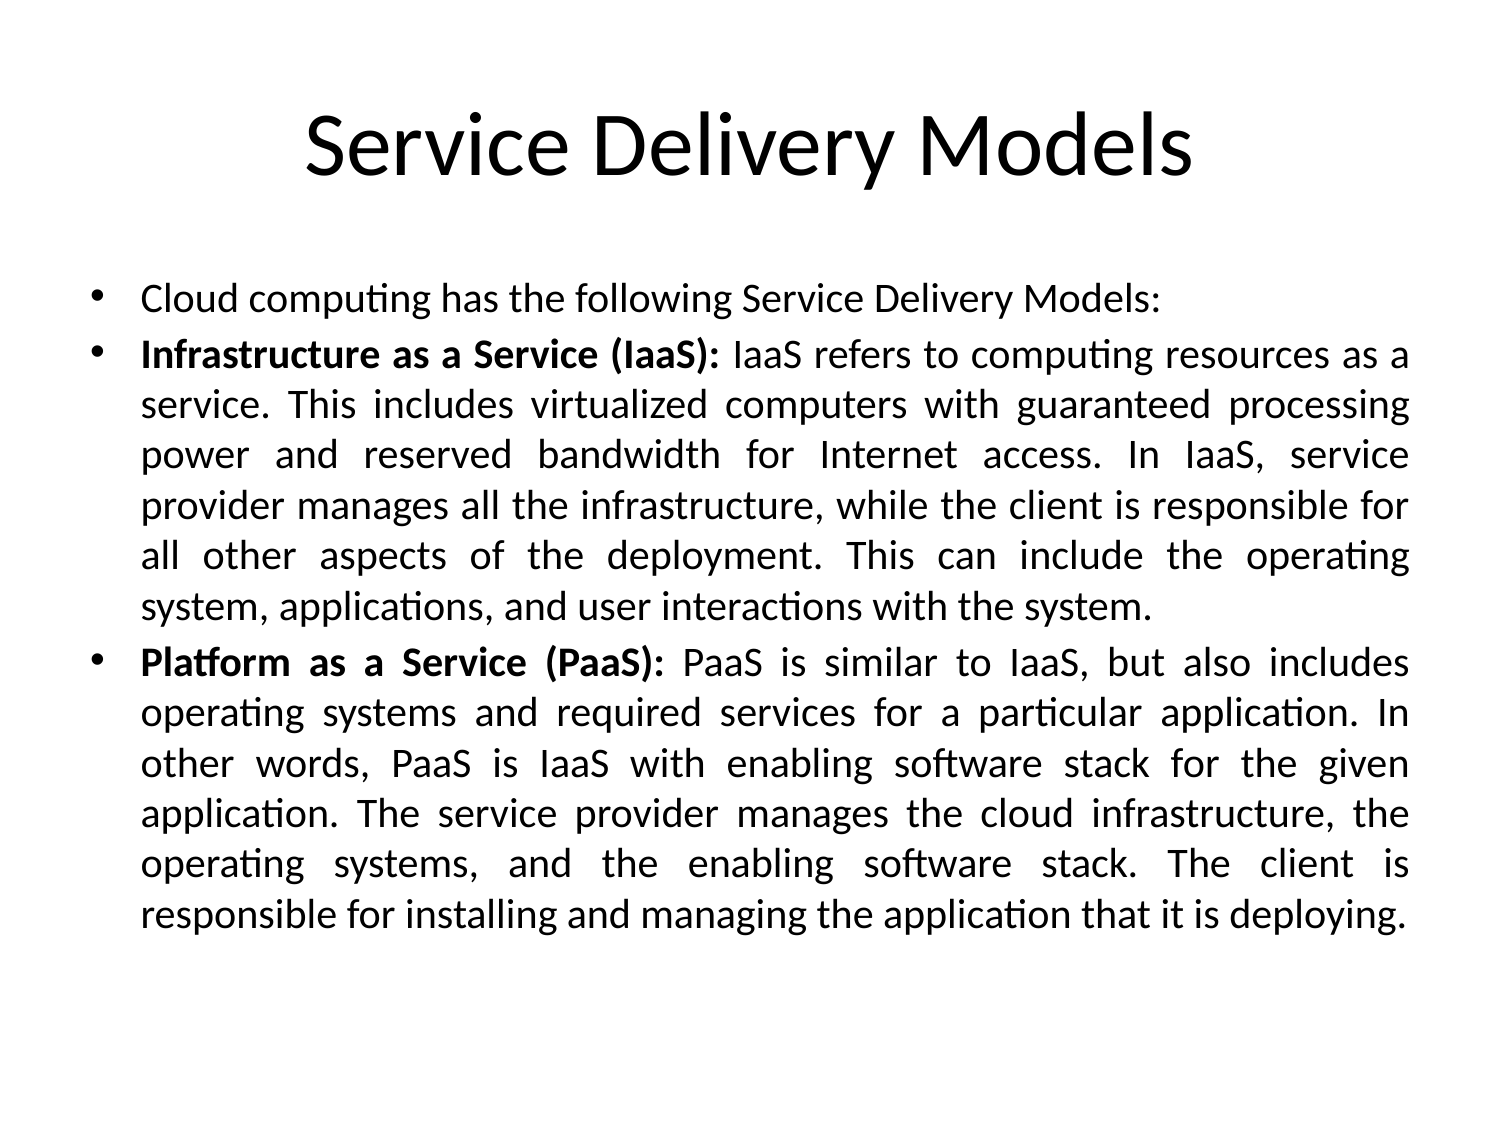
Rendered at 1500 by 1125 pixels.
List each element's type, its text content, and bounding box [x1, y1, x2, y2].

list Cloud computing has the following Service Delivery Models: Infrastructure as a Service (IaaS): IaaS refers to computing resources as a service. This includes virtualized computers with guaranteed processing power and reserved bandwidth for Internet access. In IaaS, service provider manages all the infrastructure, while the client is responsible for all other aspects of the deployment. This can include the operating system, applications, and user interactions with the system. Platform as a Service (PaaS): PaaS is similar to IaaS, but also includes operating systems and required services for a particular application. In other words, PaaS is IaaS with enabling software stack for the given application. The service provider manages the cloud infrastructure, the operating systems, and the enabling software stack. The client is responsible for installing and managing the application that it is deploying. [75, 262, 1425, 1005]
title Service Delivery Models [75, 45, 1425, 233]
